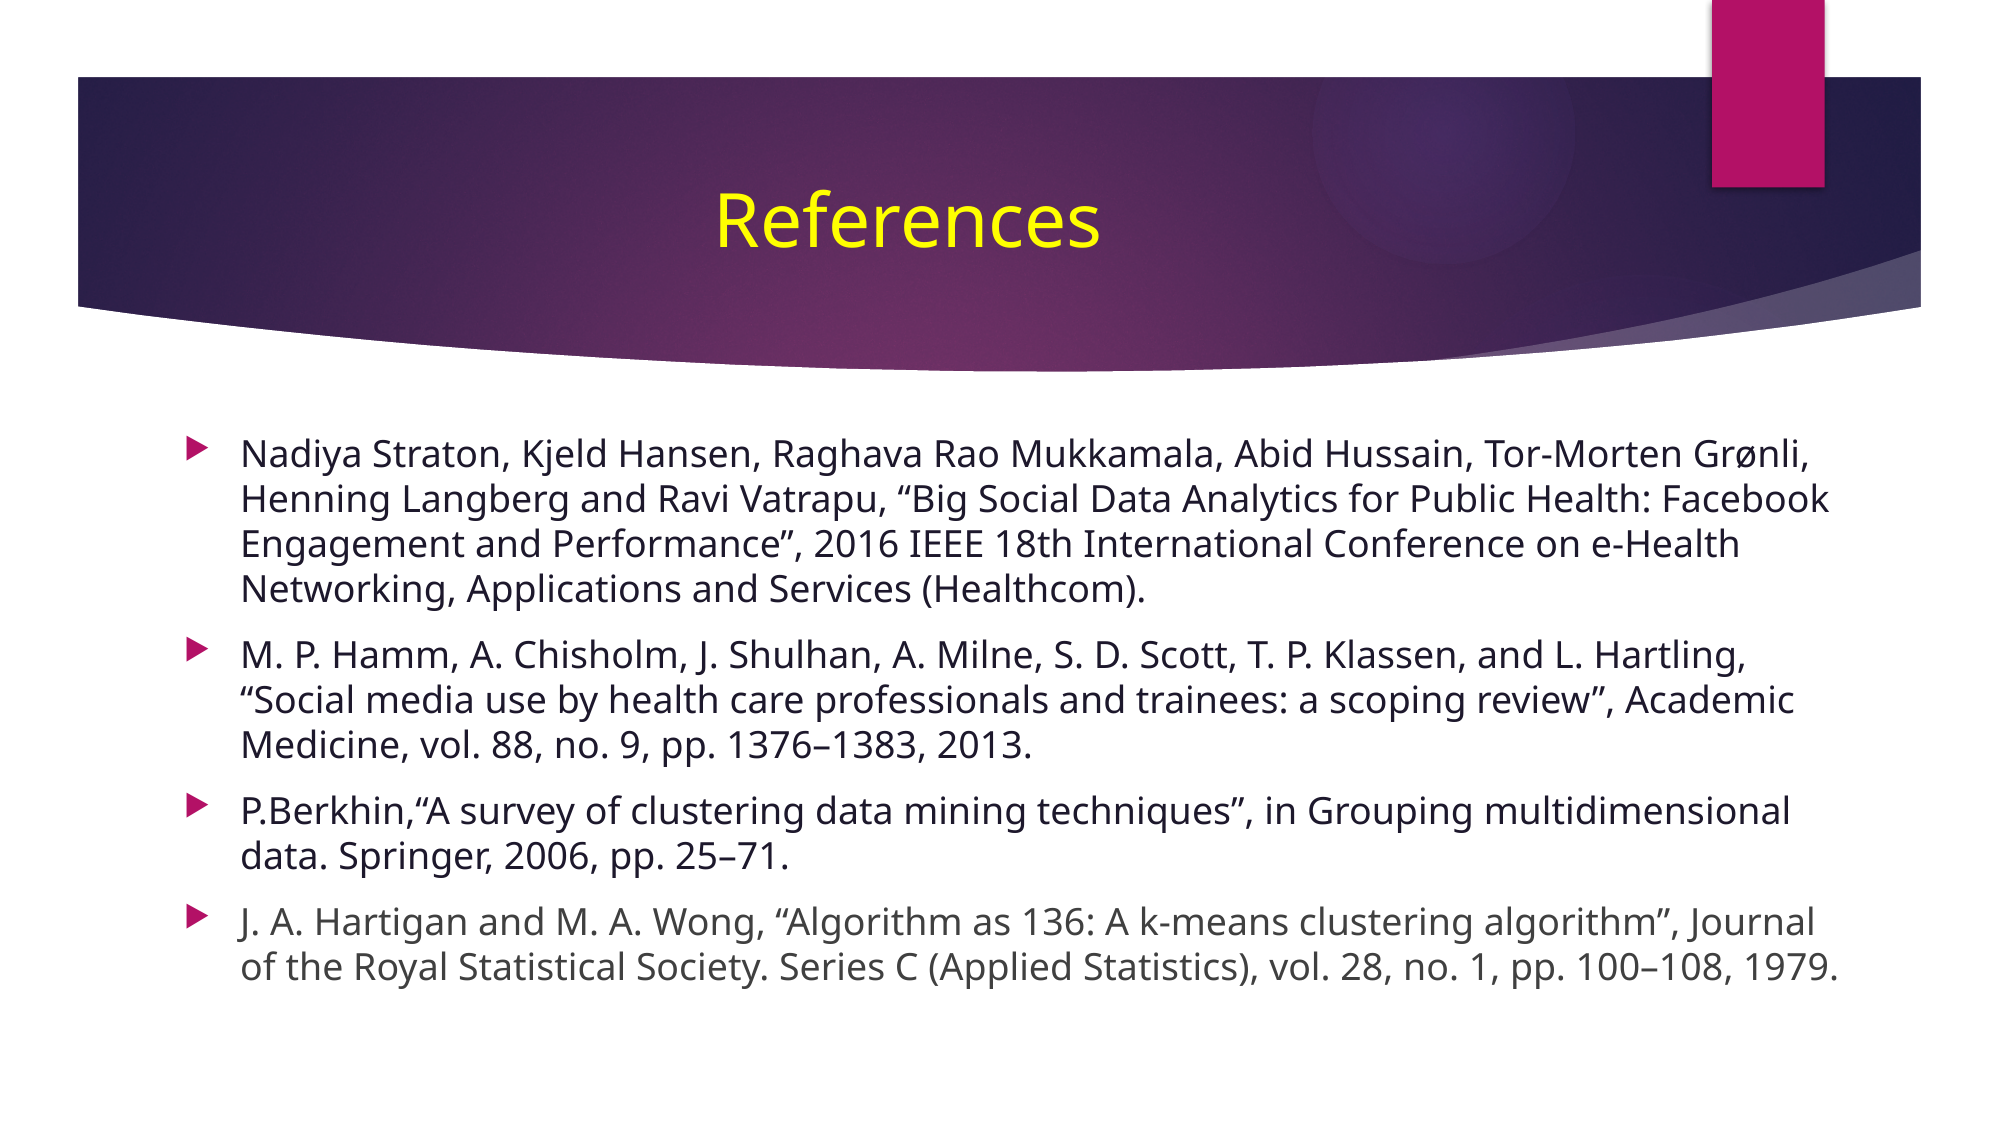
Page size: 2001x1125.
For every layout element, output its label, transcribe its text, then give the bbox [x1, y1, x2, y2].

list Nadiya Straton, Kjeld Hansen, Raghava Rao Mukkamala, Abid Hussain, Tor-Morten Grønli, Henning Langberg and Ravi Vatrapu, “Big Social Data Analytics for Public Health: Facebook Engagement and Performance”, 2016 IEEE 18th International Conference on e-Health Networking, Applications and Services (Healthcom). M. P. Hamm, A. Chisholm, J. Shulhan, A. Milne, S. D. Scott, T. P. Klassen, and L. Hartling, “Social media use by health care professionals and trainees: a scoping review”, Academic Medicine, vol. 88, no. 9, pp. 1376–1383, 2013. P.Berkhin,“A survey of clustering data mining techniques”, in Grouping multidimensional data. Springer, 2006, pp. 25–71. J. A. Hartigan and M. A. Wong, “Algorithm as 136: A k-means clustering algorithm”, Journal of the Royal Statistical Society. Series C (Applied Statistics), vol. 28, no. 1, pp. 100–108, 1979. [169, 422, 1868, 1074]
title References [189, 159, 1627, 276]
